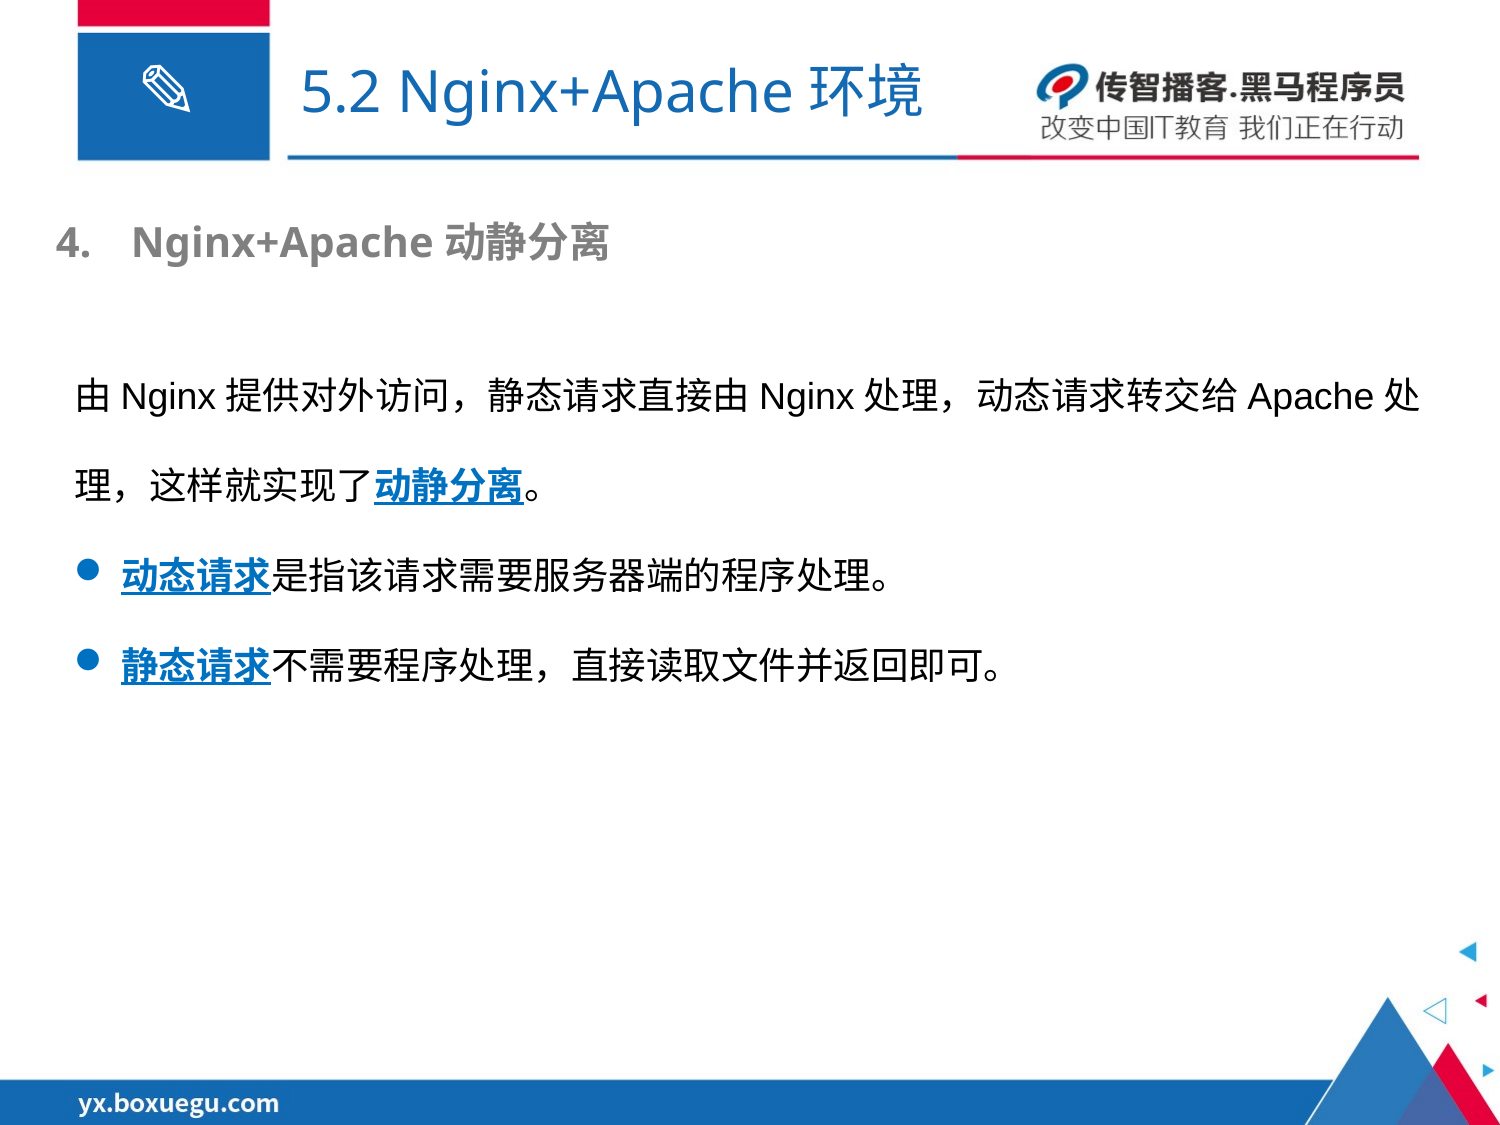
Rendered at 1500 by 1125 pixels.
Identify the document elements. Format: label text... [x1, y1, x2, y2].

title 5.2 Nginx+Apache环境 [285, 25, 1137, 153]
picture [0, 0, 1500, 1125]
text_box Nginx+Apache动静分离 [41, 208, 1424, 274]
text_box 由Nginx提供对外访问，静态请求直接由Nginx处理，动态请求转交给Apache处理，这样就实现了动静分离。 动态请求是指该请求需要服务器端的程序处理。 静态请求不需要程序处理，直接读取文件并返回即可。 [59, 319, 1487, 695]
